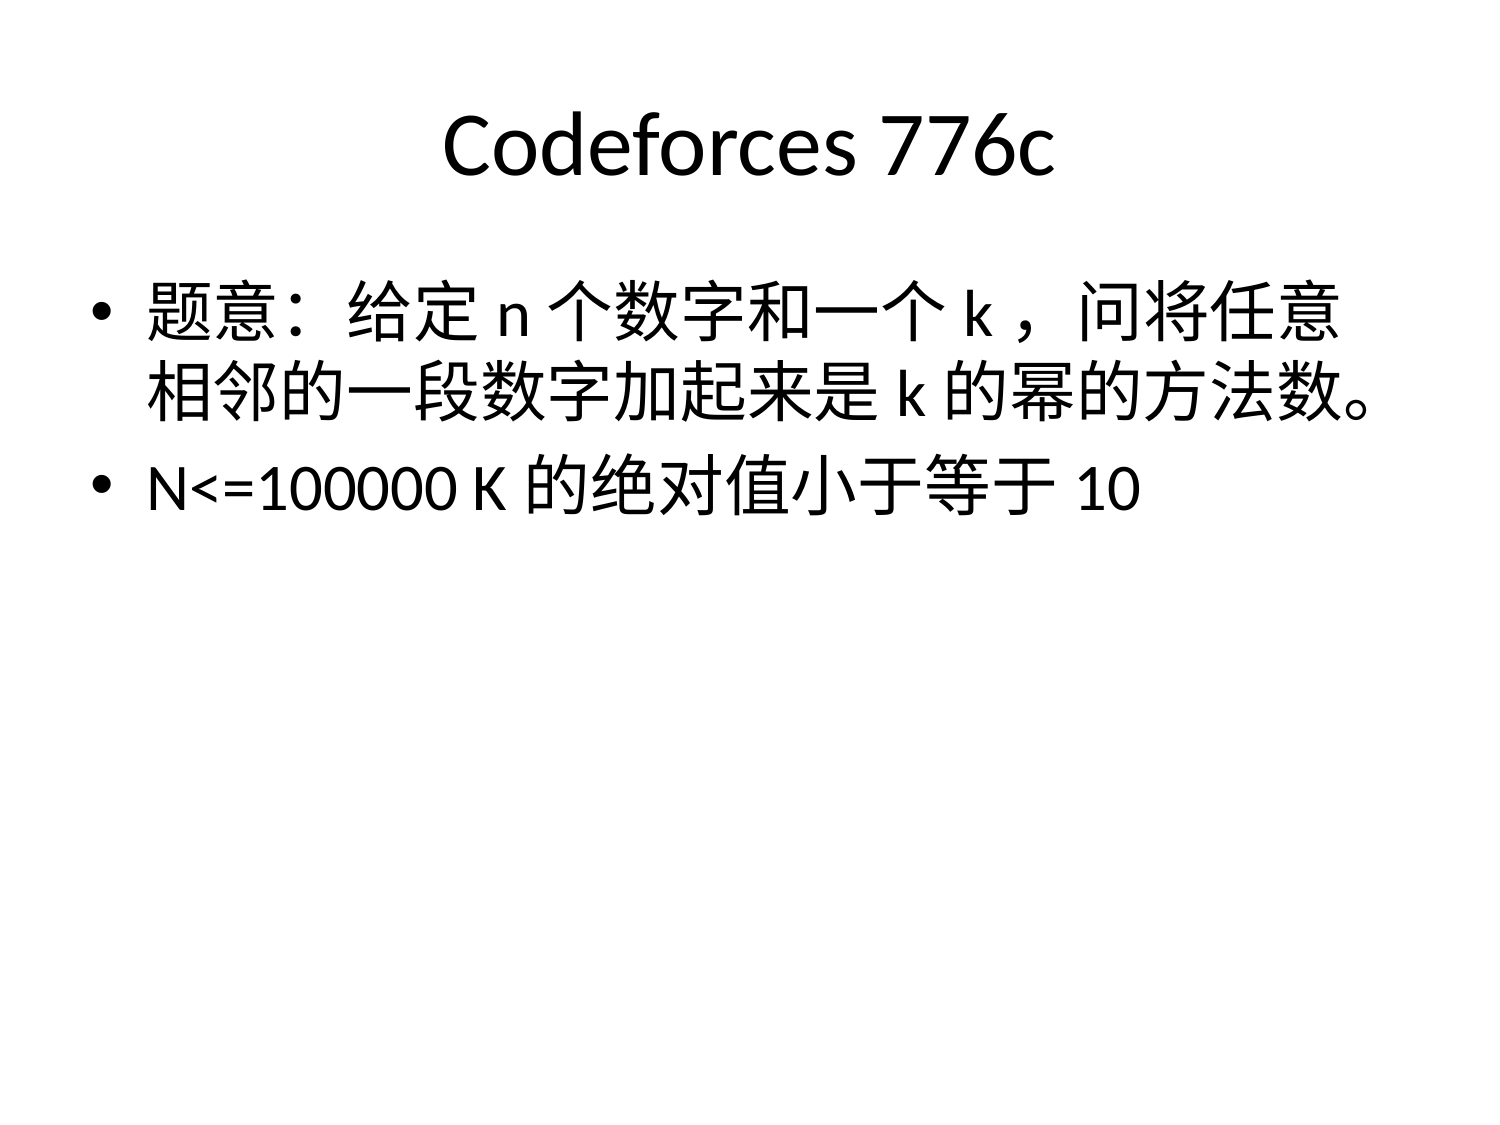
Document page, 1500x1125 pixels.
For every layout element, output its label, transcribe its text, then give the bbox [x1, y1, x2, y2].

title Codeforces 776c [75, 45, 1425, 233]
list 题意：给定n个数字和一个k，问将任意相邻的一段数字加起来是k的幂的方法数。 N<=100000 K的绝对值小于等于10 [75, 262, 1425, 1005]
